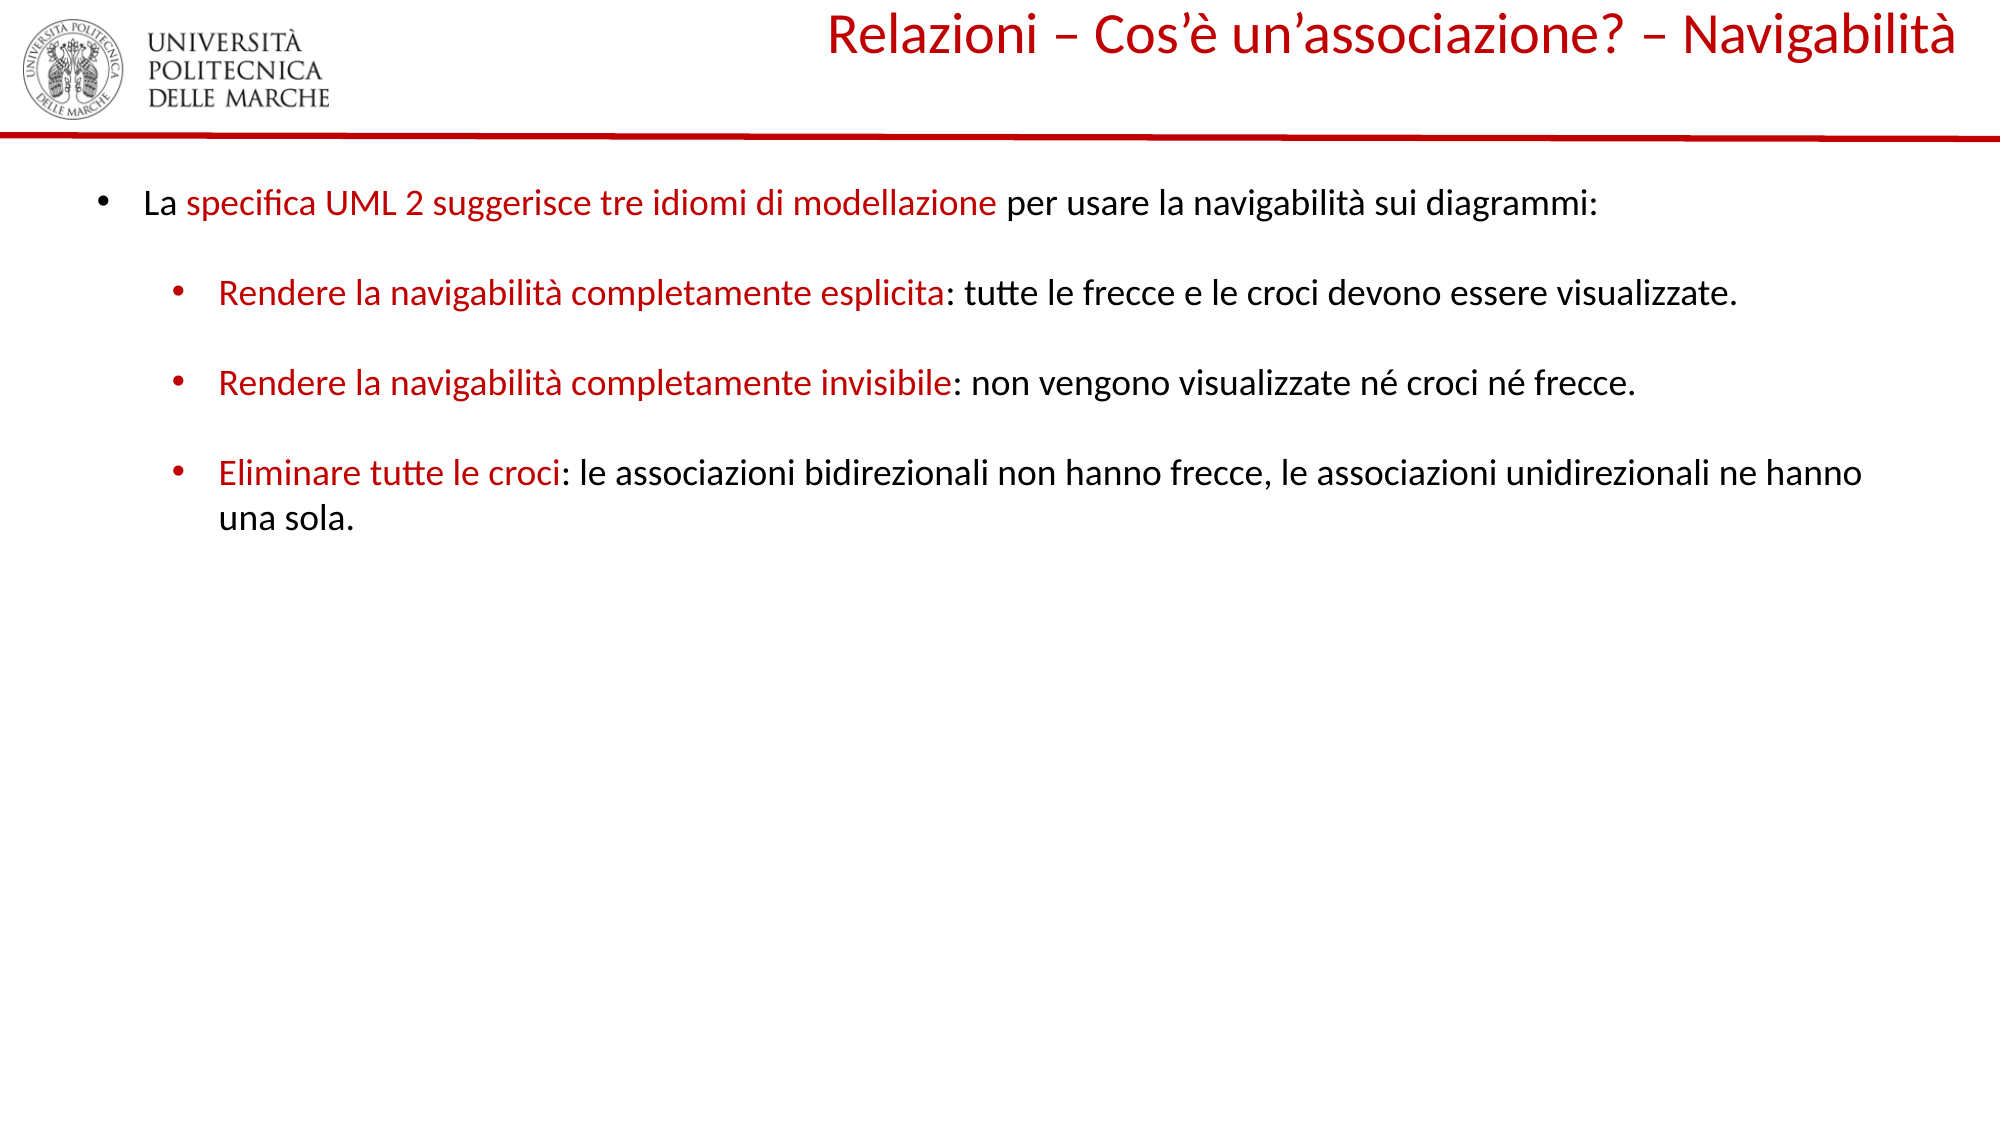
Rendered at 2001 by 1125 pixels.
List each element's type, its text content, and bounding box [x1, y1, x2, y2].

text_box Relazioni – Cos’è un’associazione? – Navigabilità [812, 0, 1973, 73]
text_box La specifica UML 2 suggerisce tre idiomi di modellazione per usare la navigabilità sui diagrammi: Rendere la navigabilità completamente esplicita: tutte le frecce e le croci devono essere visualizzate. Rendere la navigabilità completamente invisibile: non vengono visualizzate né croci né frecce. Eliminare tutte le croci: le associazioni bidirezionali non hanno frecce, le associazioni unidirezionali ne hanno una sola. [82, 170, 1932, 591]
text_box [0, 135, 2000, 139]
picture [23, 17, 329, 122]
